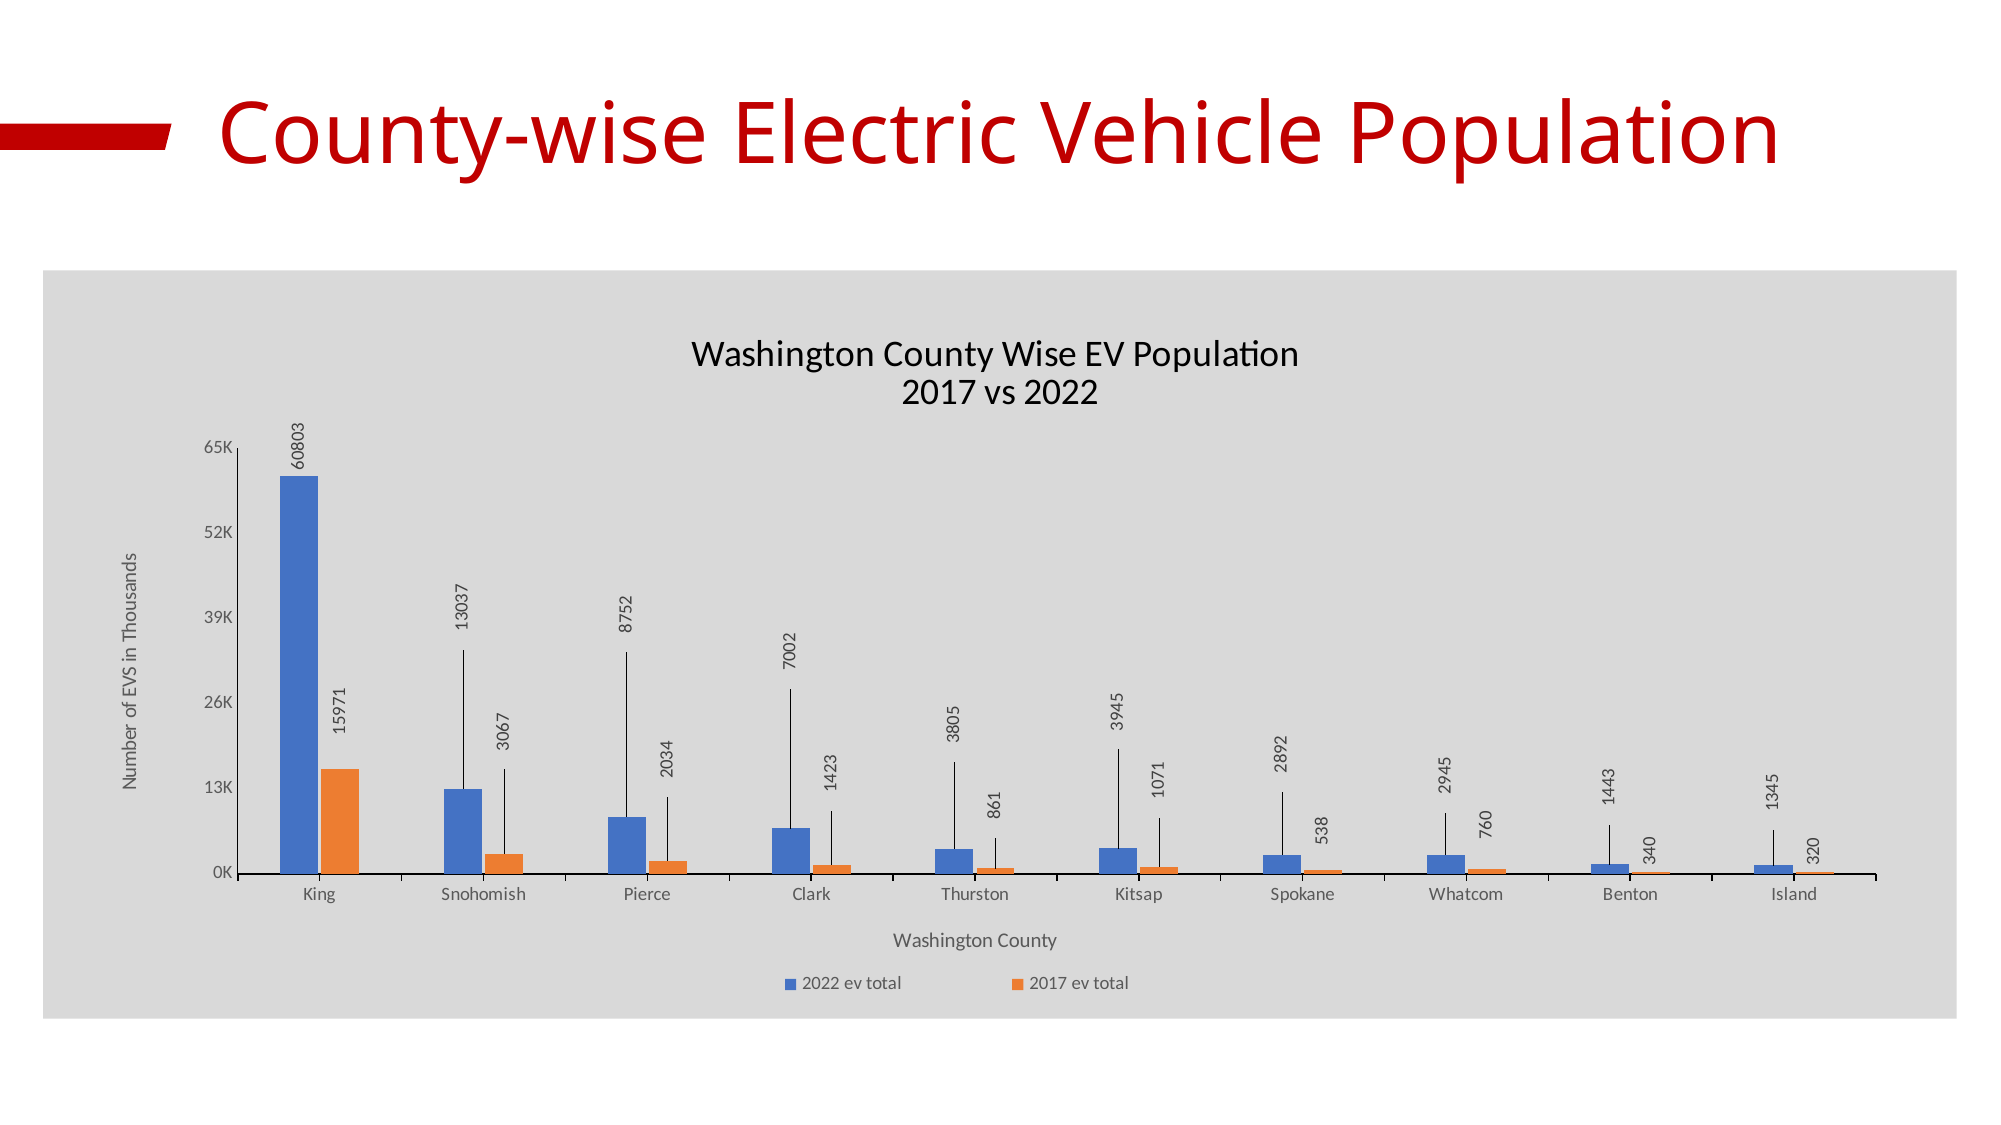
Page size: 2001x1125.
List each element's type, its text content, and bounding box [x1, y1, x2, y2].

text_box [0, 122, 173, 151]
title County-wise Electric Vehicle Population [202, 56, 2000, 215]
text_box [42, 269, 1958, 1020]
chart [87, 304, 1913, 1019]
